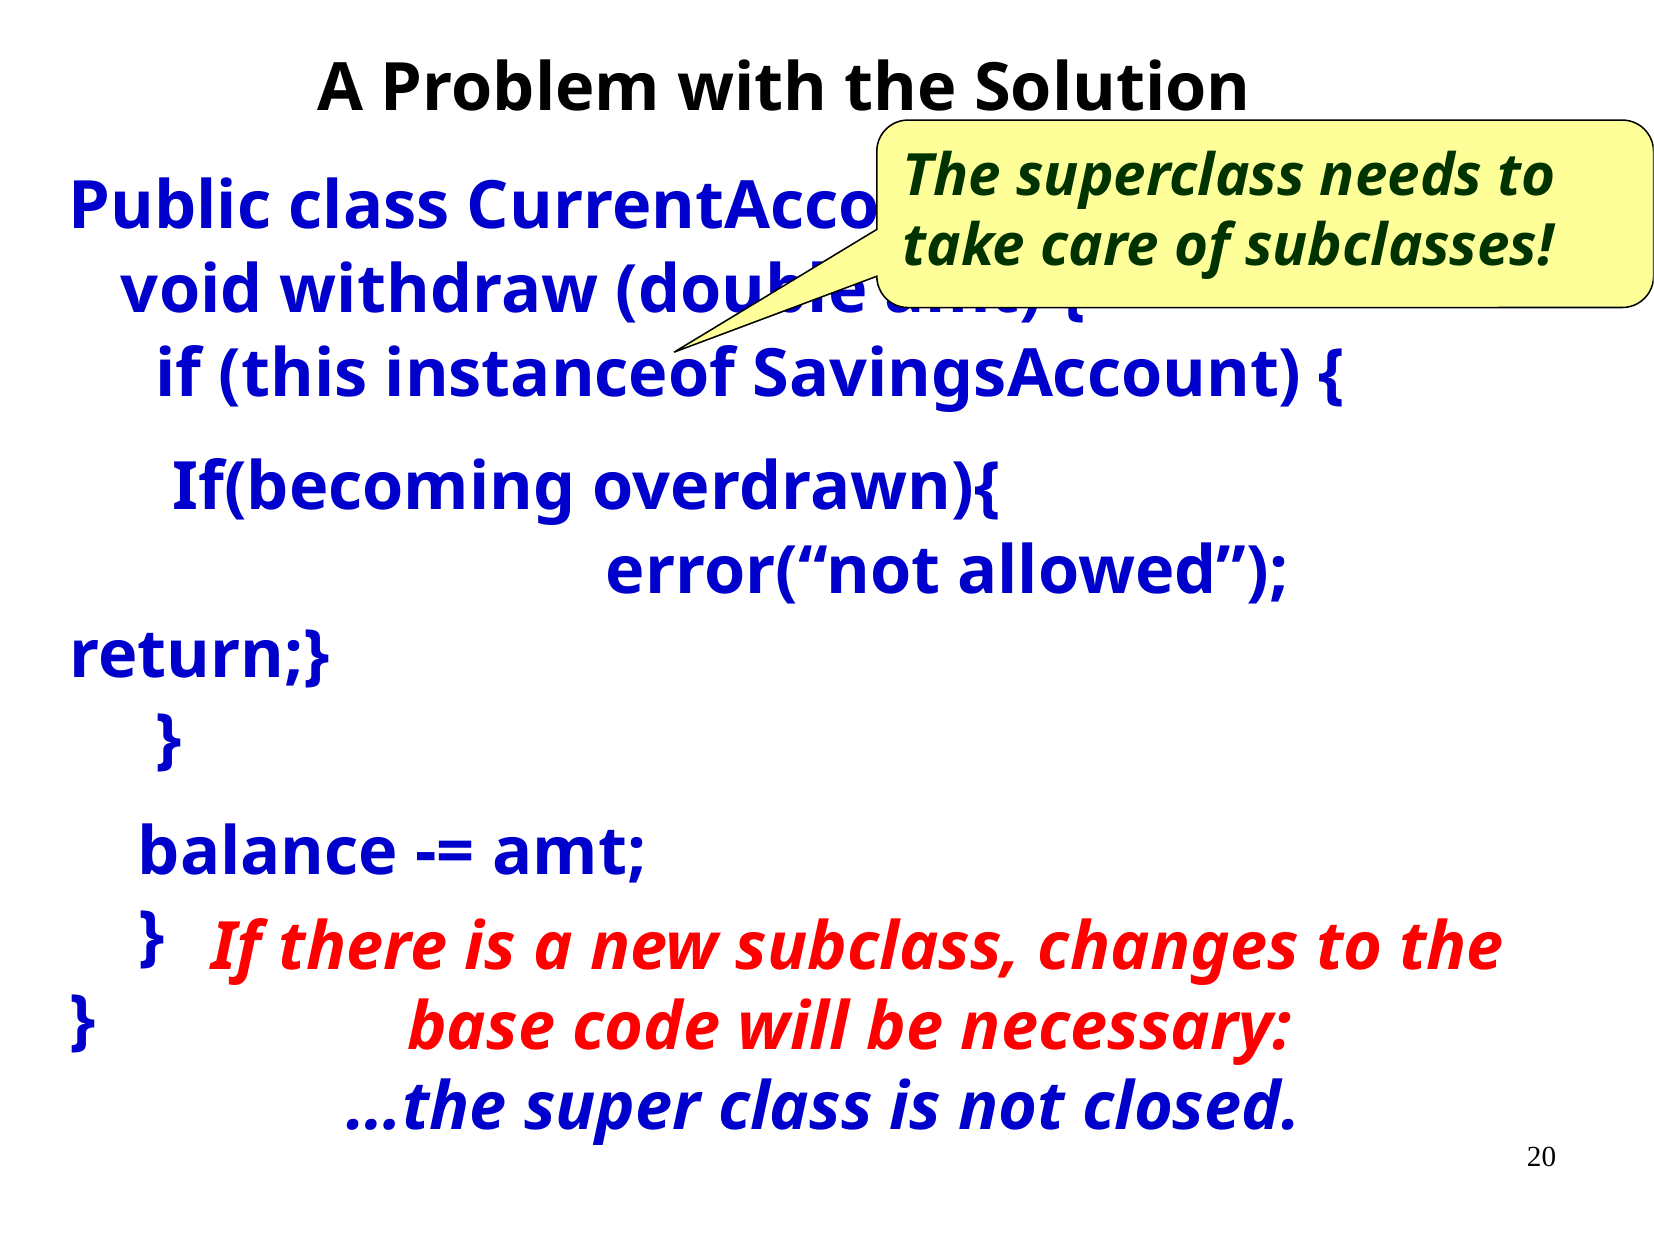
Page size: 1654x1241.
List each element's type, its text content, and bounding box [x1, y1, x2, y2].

text_box The superclass needs to take care of subclasses! [674, 120, 1654, 353]
text_box If there is a new subclass, changes to the base code will be necessary: …the super class is not closed. [76, 894, 1571, 1220]
list Public class CurrentAccount { void withdraw (double amt) { if (this instanceof SavingsAccount) { If(becoming overdrawn){ error(“not allowed”); return;} } balance -= amt; } } [0, 158, 1490, 602]
title A Problem with the Solution [79, 0, 1490, 158]
